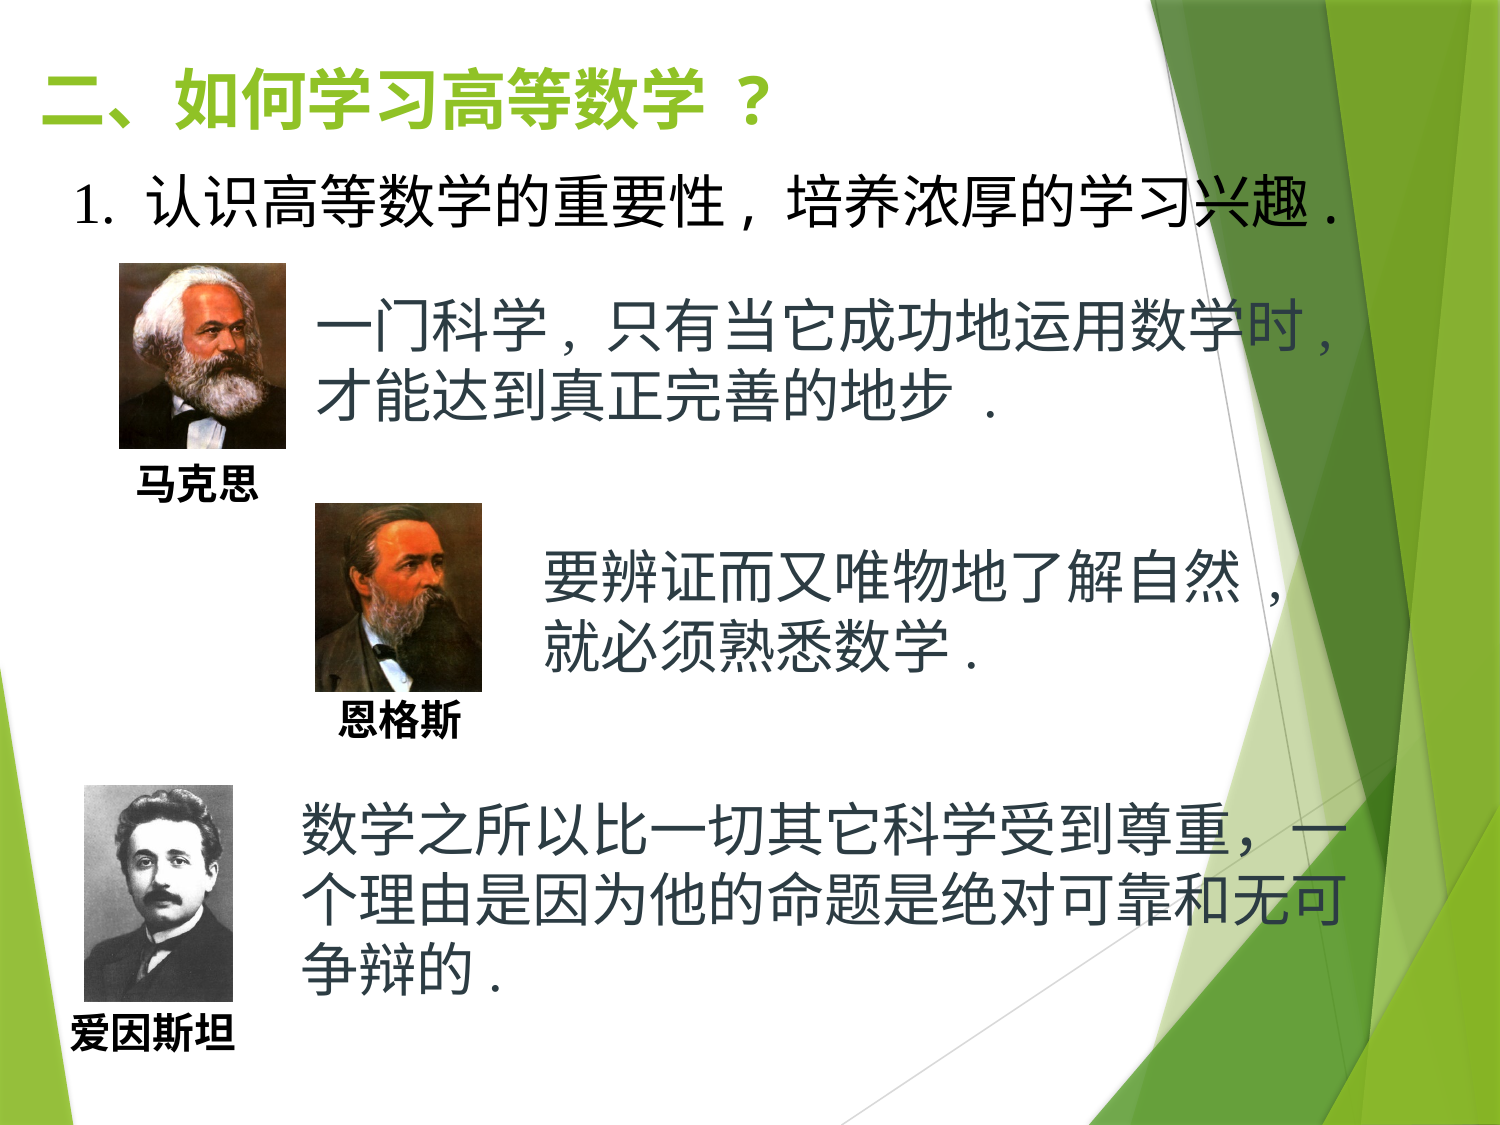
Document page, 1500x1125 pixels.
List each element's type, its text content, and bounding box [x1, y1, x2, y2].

title 二、如何学习高等数学 ? [24, 50, 813, 138]
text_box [118, 262, 287, 516]
text_box 一门科学, 只有当它成功地运用数学时, 才能达到真正完善的地步 . [300, 281, 1348, 437]
text_box 数学之所以比一切其它科学受到尊重，一个理由是因为他的命题是绝对可靠和无可争辩的. [285, 785, 1399, 1011]
text_box 要辨证而又唯物地了解自然 , 就必须熟悉数学. [527, 532, 1298, 688]
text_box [315, 502, 483, 752]
text_box 1. 认识高等数学的重要性, 培养浓厚的学习兴趣. [57, 157, 1333, 243]
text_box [52, 785, 254, 1066]
